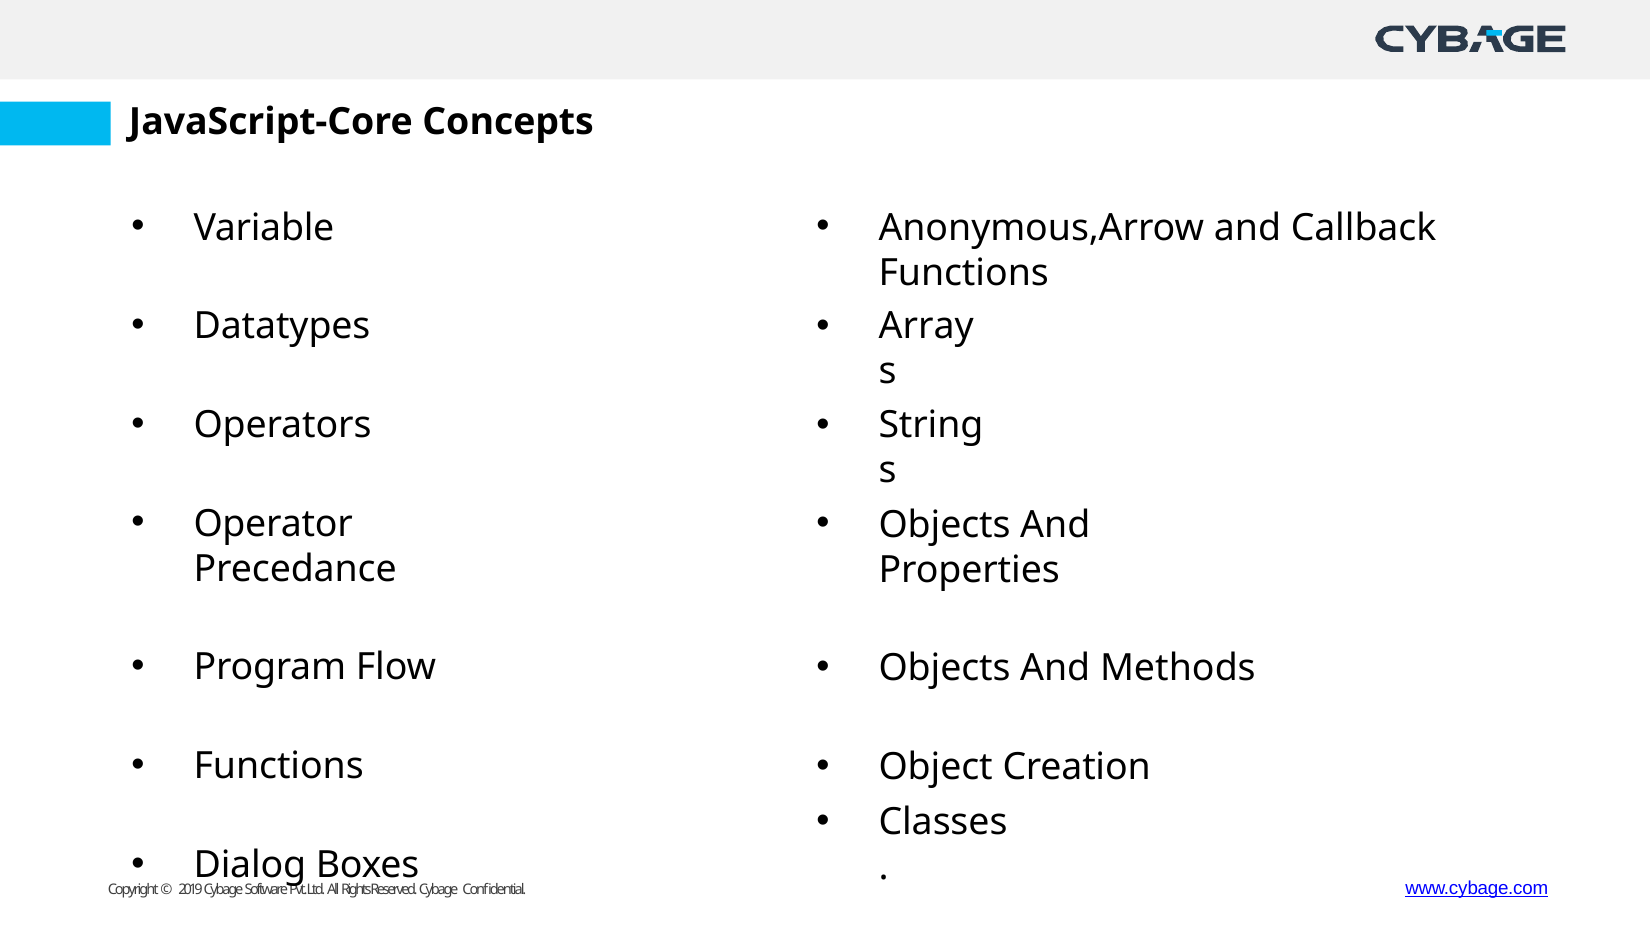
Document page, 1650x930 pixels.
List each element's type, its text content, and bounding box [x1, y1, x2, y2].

text_box Objects And Properties Objects And Methods Object Creation [814, 497, 1259, 787]
text_box Strings [814, 398, 995, 491]
text_box www.cybage.com [1403, 872, 1551, 899]
title JavaScript-Core Concepts [126, 95, 613, 253]
footer Copyright © 2019 Cybage Software Pvt. Ltd. All Rights Reserved. Cybage Confidential. [105, 877, 629, 930]
text_box Anonymous,Arrow and Callback Functions [814, 200, 1572, 293]
list Variable Datatypes Operators Operator Precedance Program Flow Functions Dialog Boxes [129, 200, 543, 885]
text_box Arrays [814, 299, 985, 392]
text_box Classes. [814, 794, 1013, 887]
